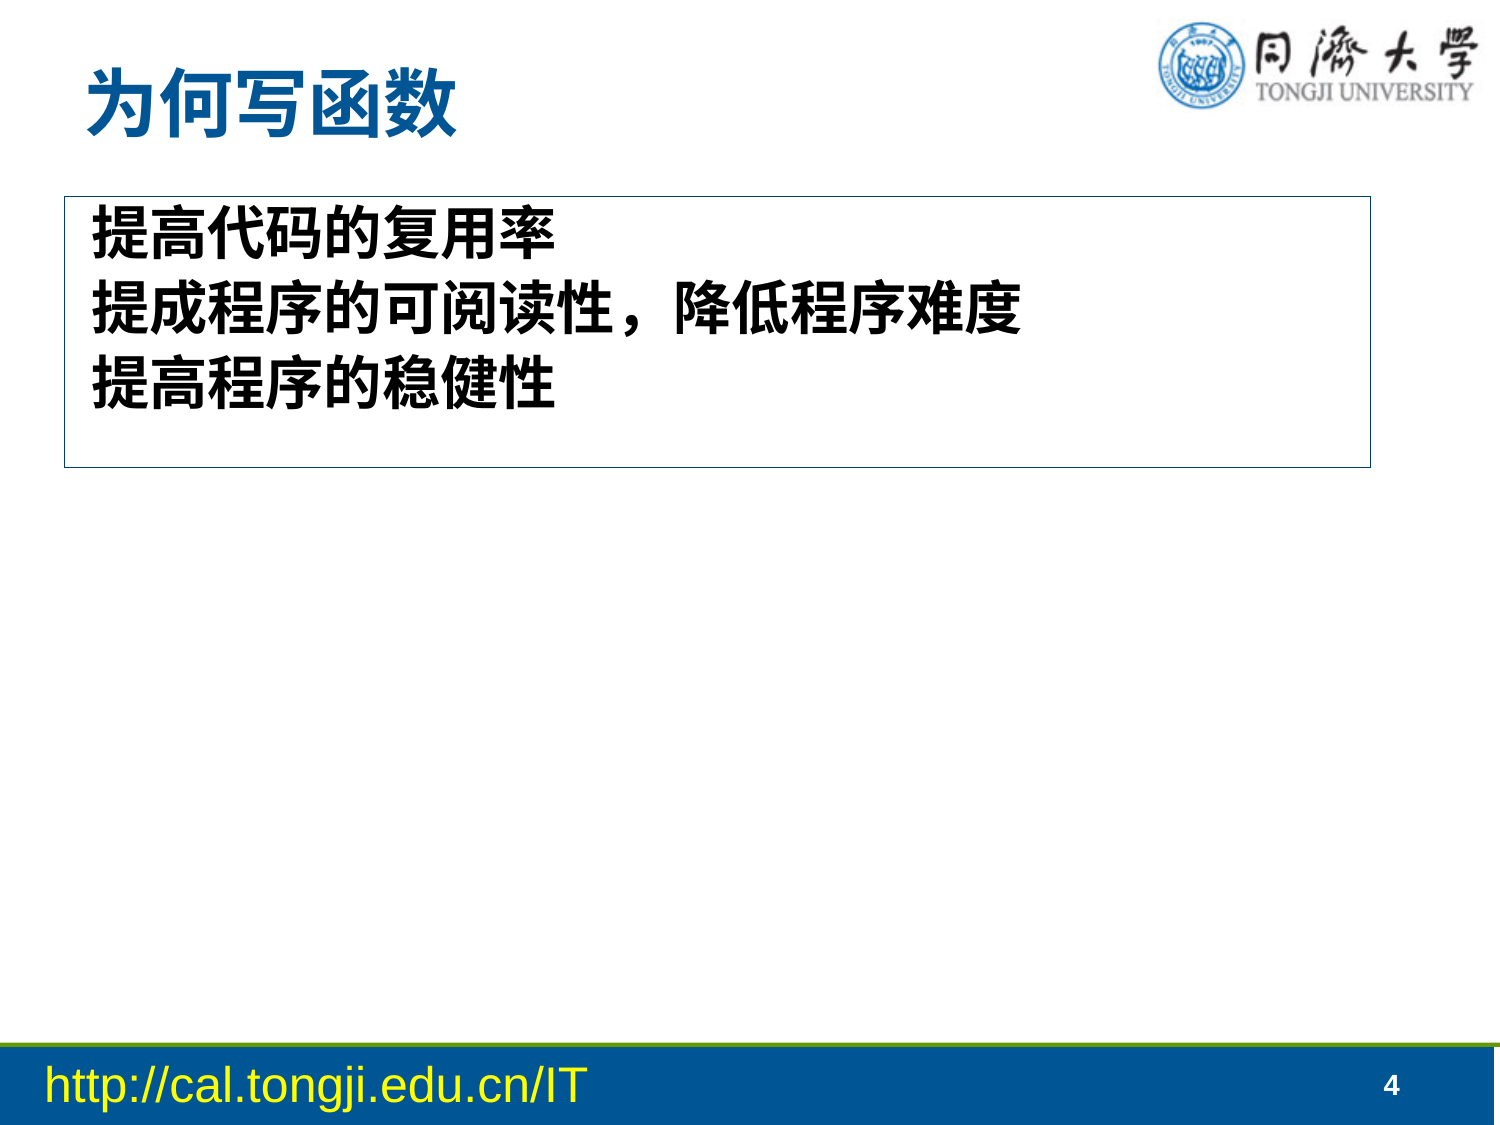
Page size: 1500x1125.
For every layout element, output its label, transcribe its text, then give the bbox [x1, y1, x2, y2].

list 提高代码的复用率 提成程序的可阅读性，降低程序难度 提高程序的稳健性 [64, 196, 1371, 468]
picture [1145, 19, 1495, 113]
text_box 为何写函数 [68, 54, 1379, 156]
